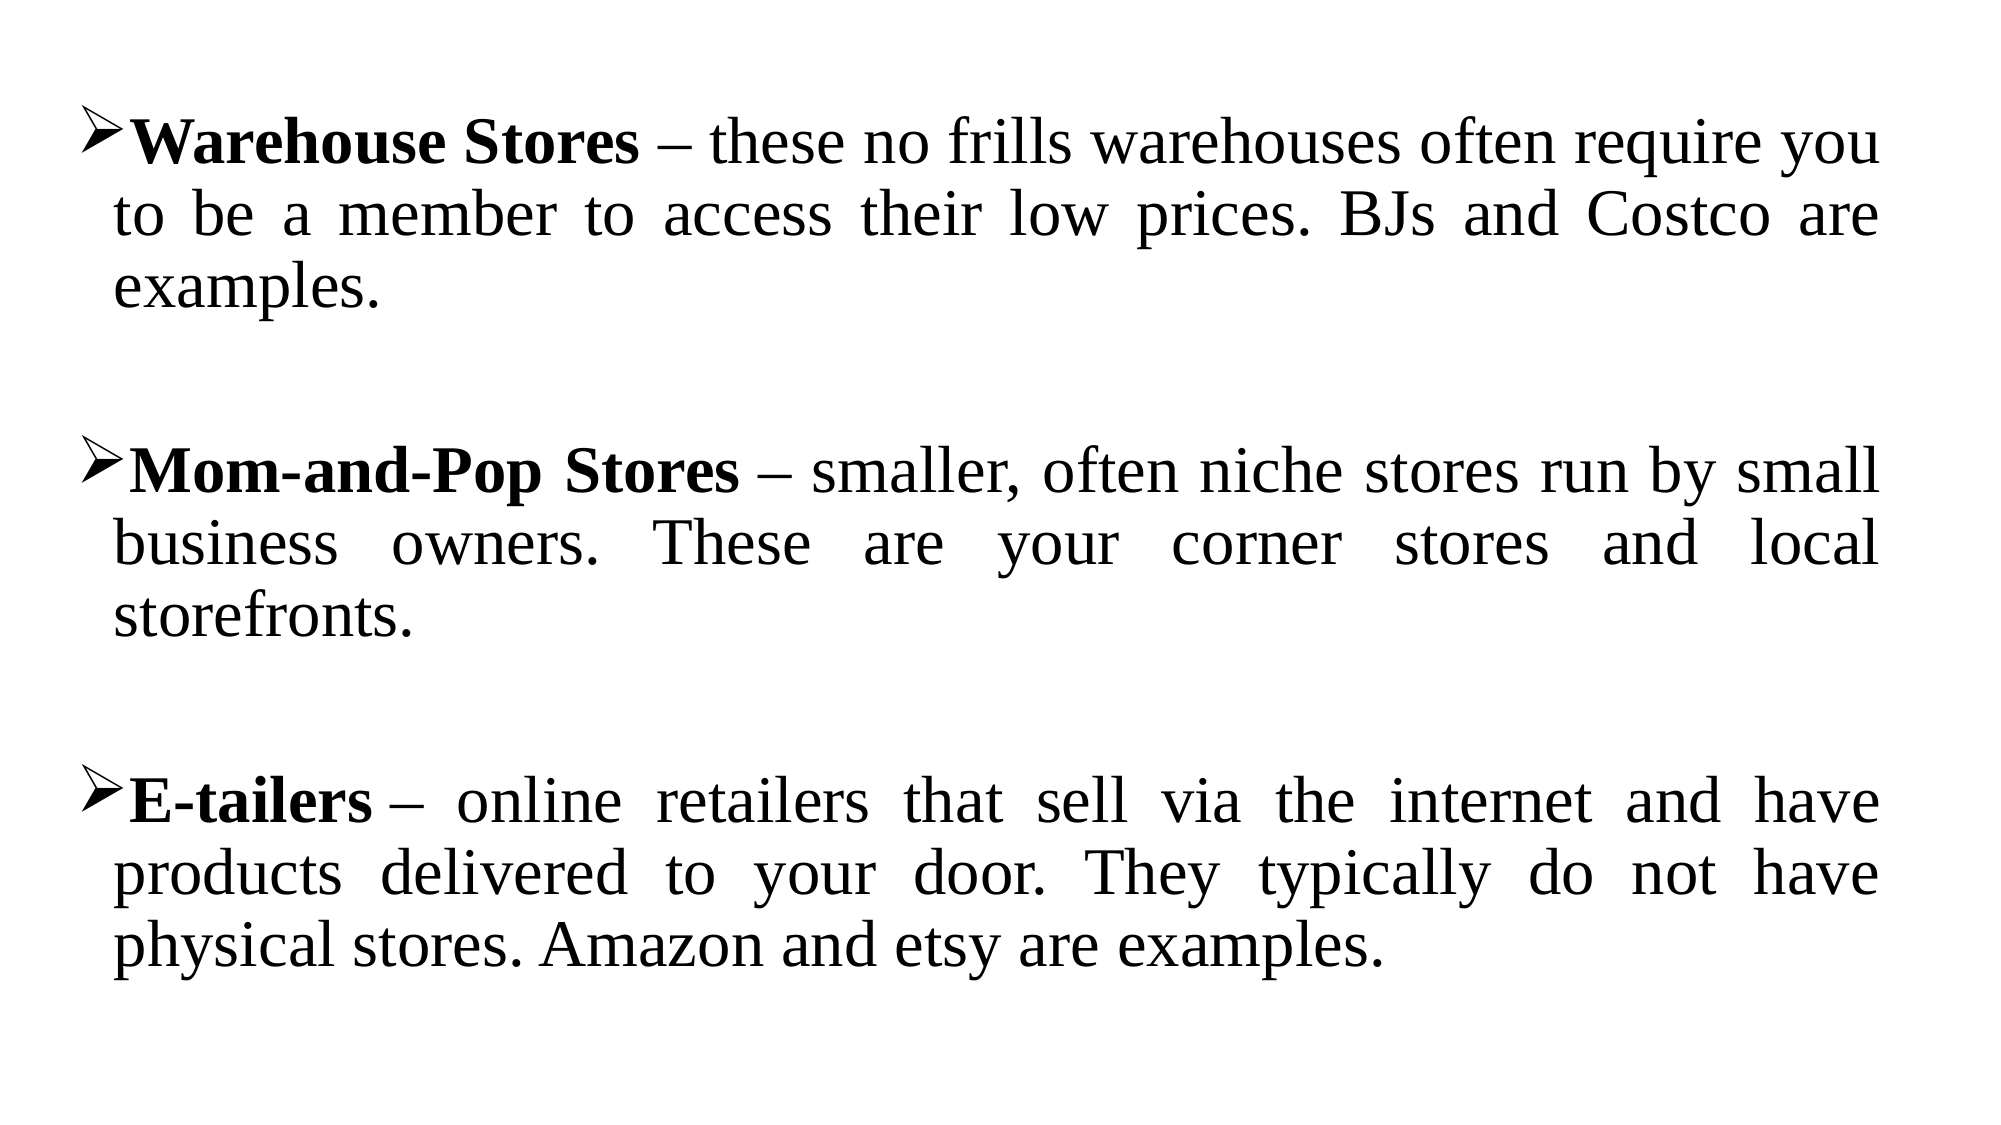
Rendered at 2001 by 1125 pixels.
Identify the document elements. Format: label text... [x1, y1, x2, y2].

list Warehouse Stores – these no frills warehouses often require you to be a member to access their low prices. BJs and Costco are examples. Mom-and-Pop Stores – smaller, often niche stores run by small business owners. These are your corner stores and local storefronts. E-tailers – online retailers that sell via the internet and have products delivered to your door. They typically do not have physical stores. Amazon and etsy are examples. [60, 98, 1899, 1048]
